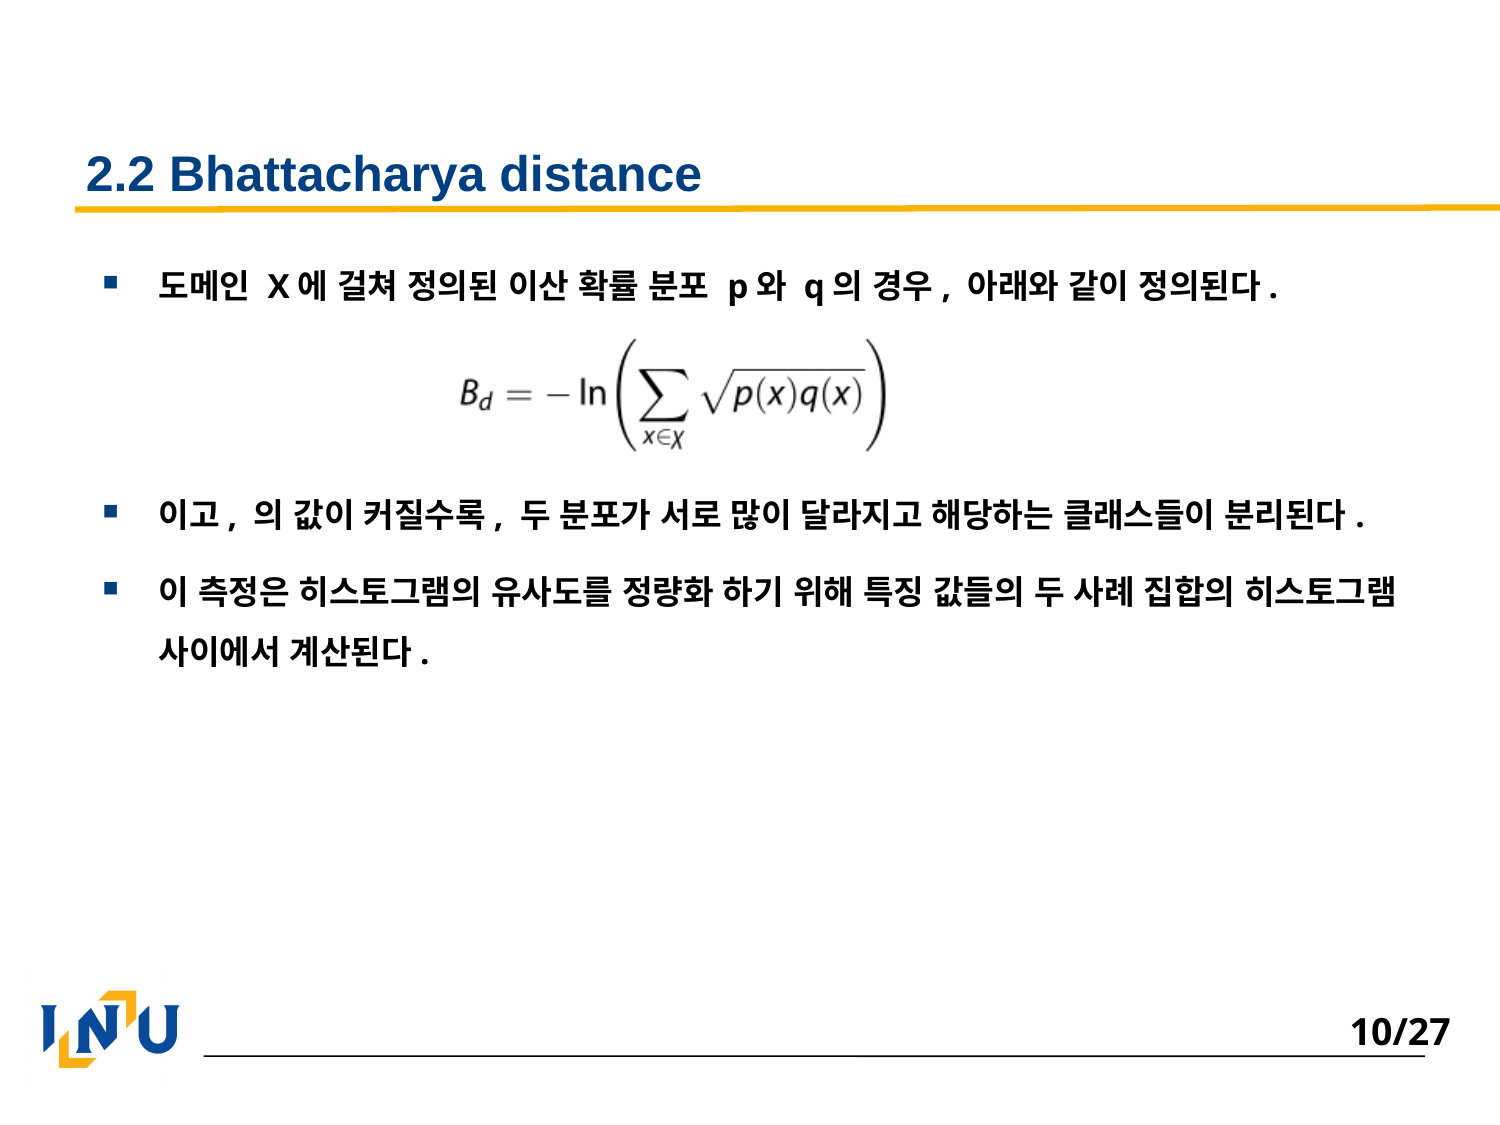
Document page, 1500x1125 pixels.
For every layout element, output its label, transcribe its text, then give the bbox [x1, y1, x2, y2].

picture [24, 966, 188, 1090]
title 2.2 Bhattacharya distance [70, 119, 1306, 210]
picture [411, 308, 964, 475]
